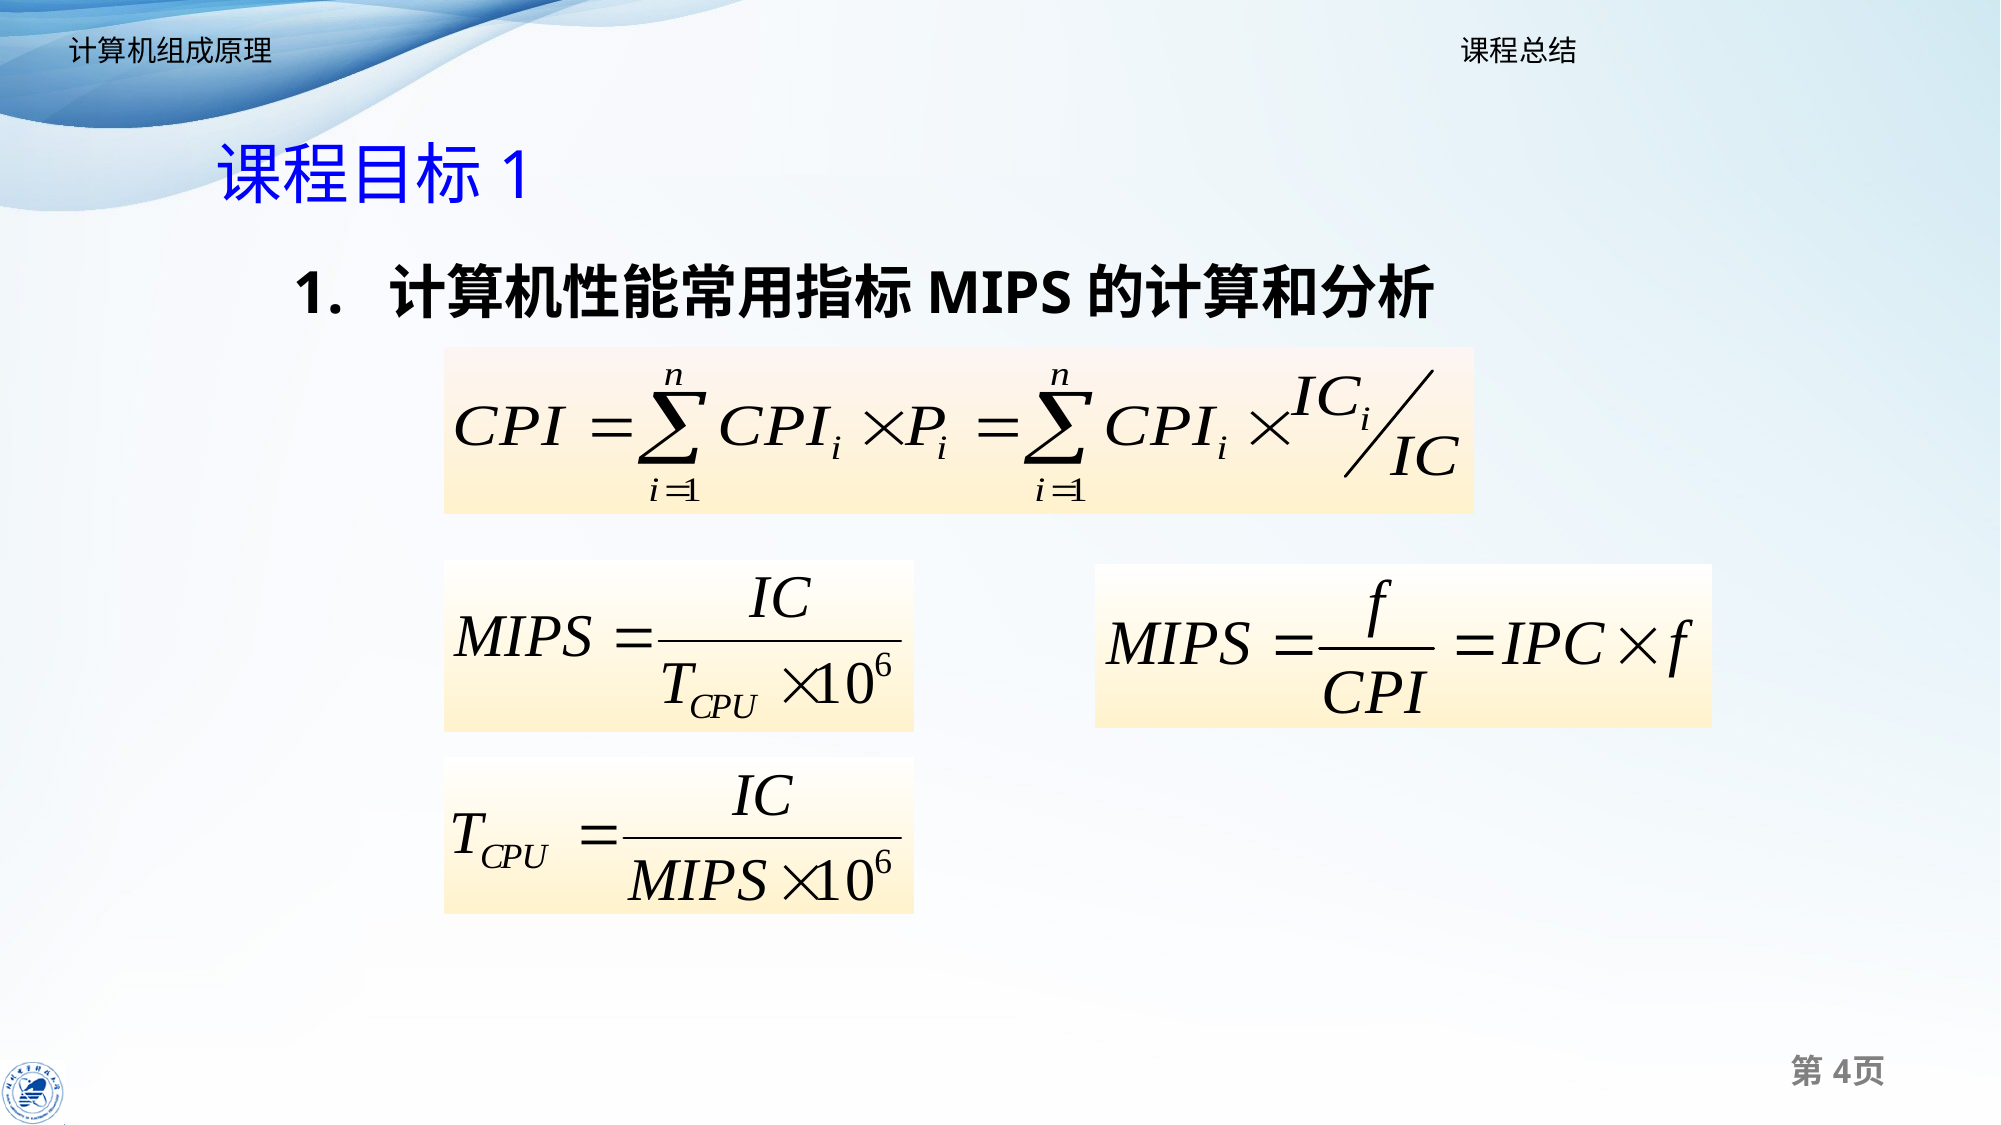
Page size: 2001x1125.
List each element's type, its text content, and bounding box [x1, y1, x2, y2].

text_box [1095, 564, 1712, 728]
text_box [444, 347, 1475, 514]
text_box 1. 计算机性能常用指标MIPS的计算和分析 [279, 212, 1614, 333]
picture [0, 0, 2001, 1125]
title 课程目标1 [200, 98, 750, 229]
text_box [444, 757, 914, 914]
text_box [444, 560, 914, 732]
